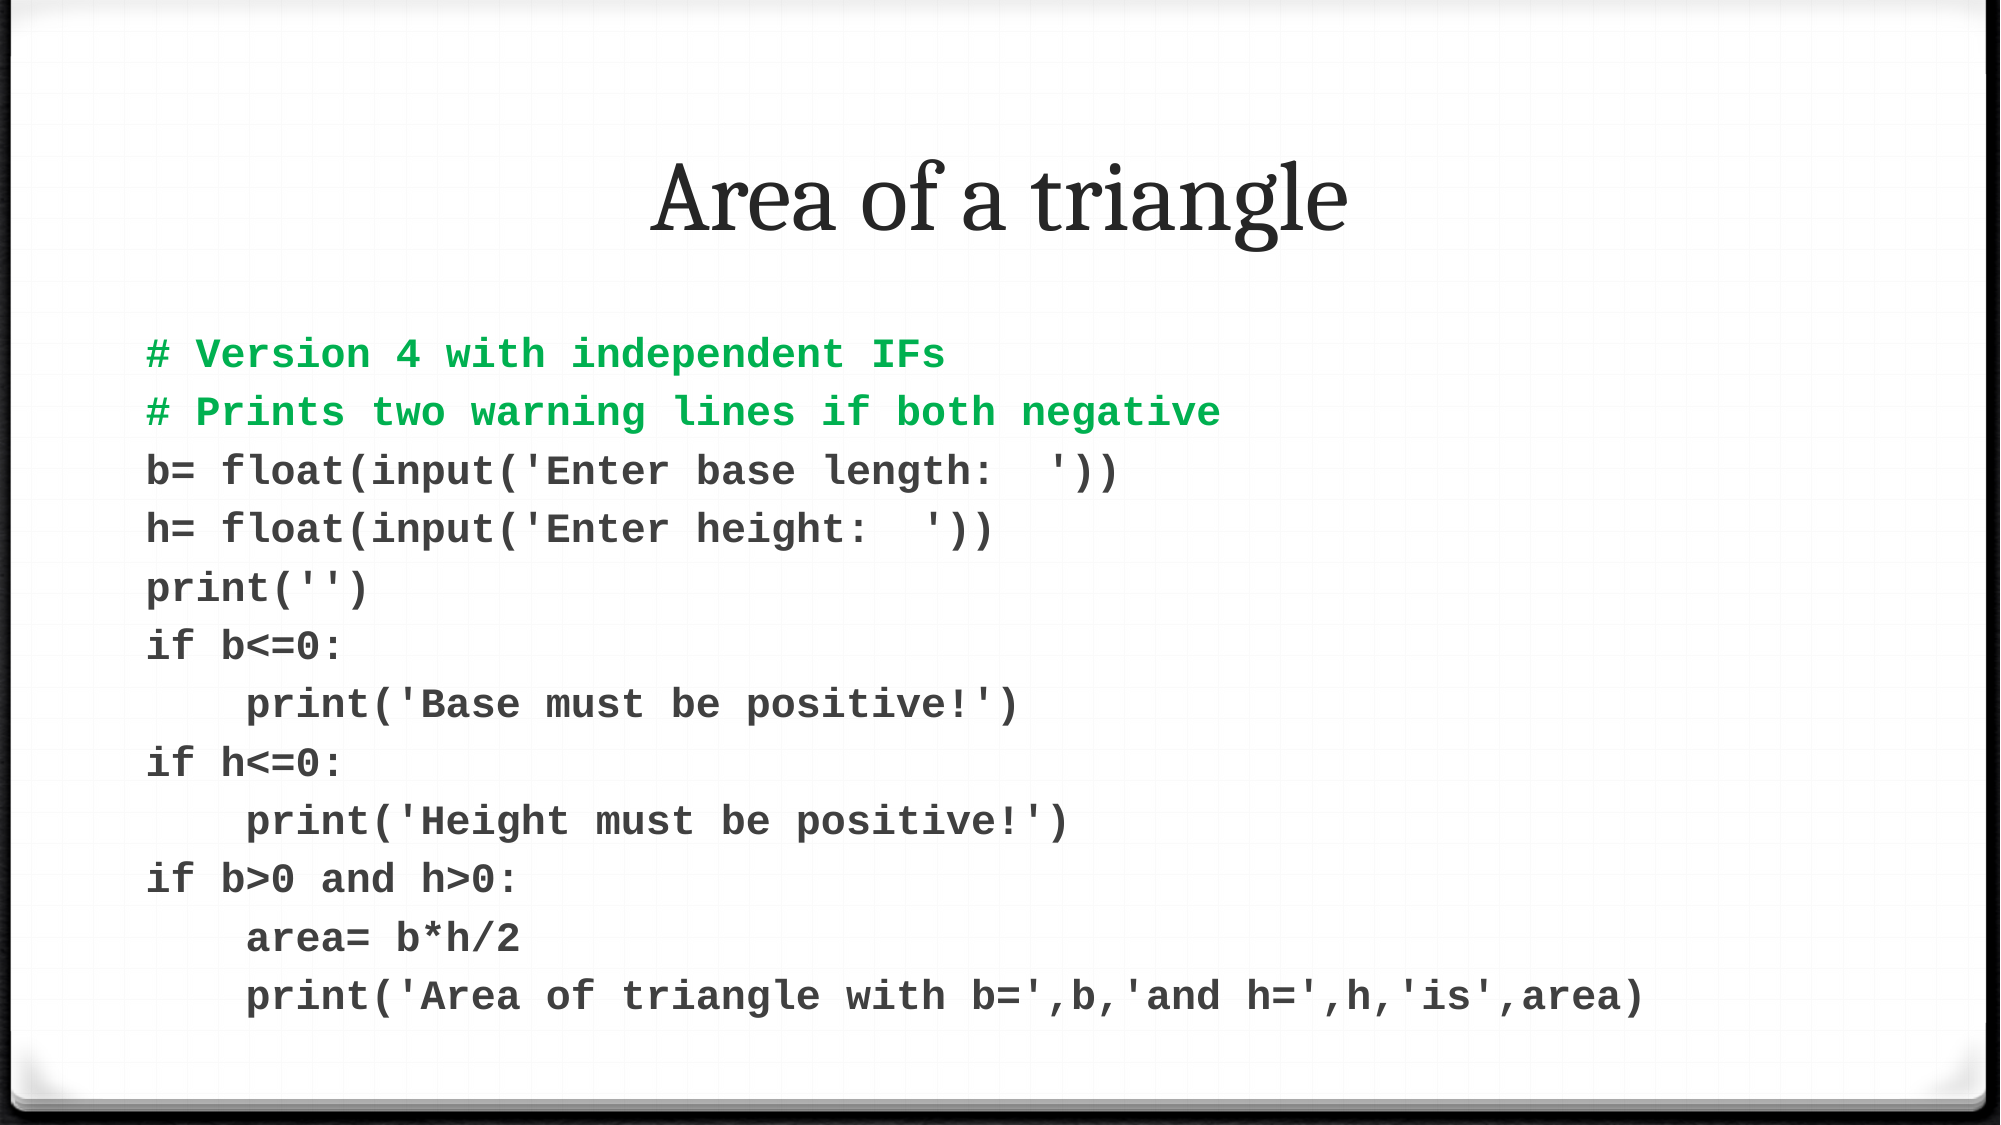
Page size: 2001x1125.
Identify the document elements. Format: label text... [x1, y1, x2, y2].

list # Version 4 with independent IFs # Prints two warning lines if both negative b= float(input('Enter base length: ')) h= float(input('Enter height: ')) print('') if b<=0: print('Base must be positive!') if h<=0: print('Height must be positive!') if b>0 and h>0: area= b*h/2 print('Area of triangle with b=',b,'and h=',h,'is',area) [76, 318, 1865, 1054]
picture [0, 0, 2000, 1125]
title Area of a triangle [120, 71, 1880, 309]
